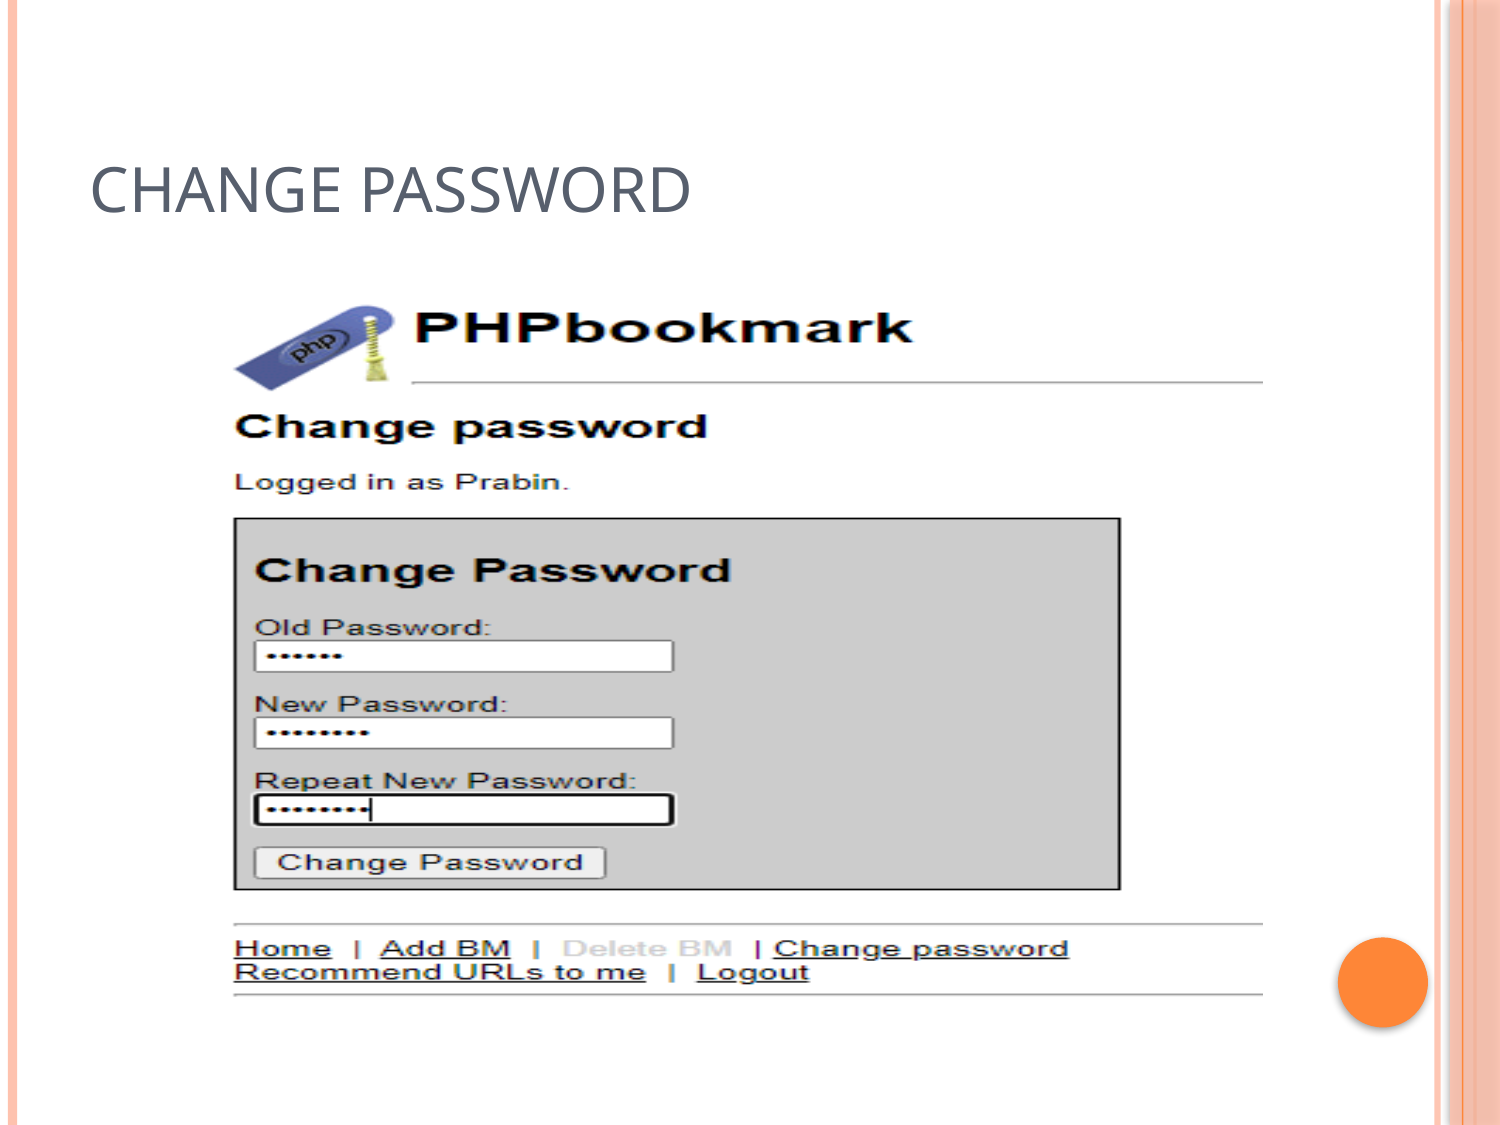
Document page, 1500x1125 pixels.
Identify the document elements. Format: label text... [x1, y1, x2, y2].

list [211, 291, 1263, 1034]
title Change Password [75, 45, 1300, 233]
